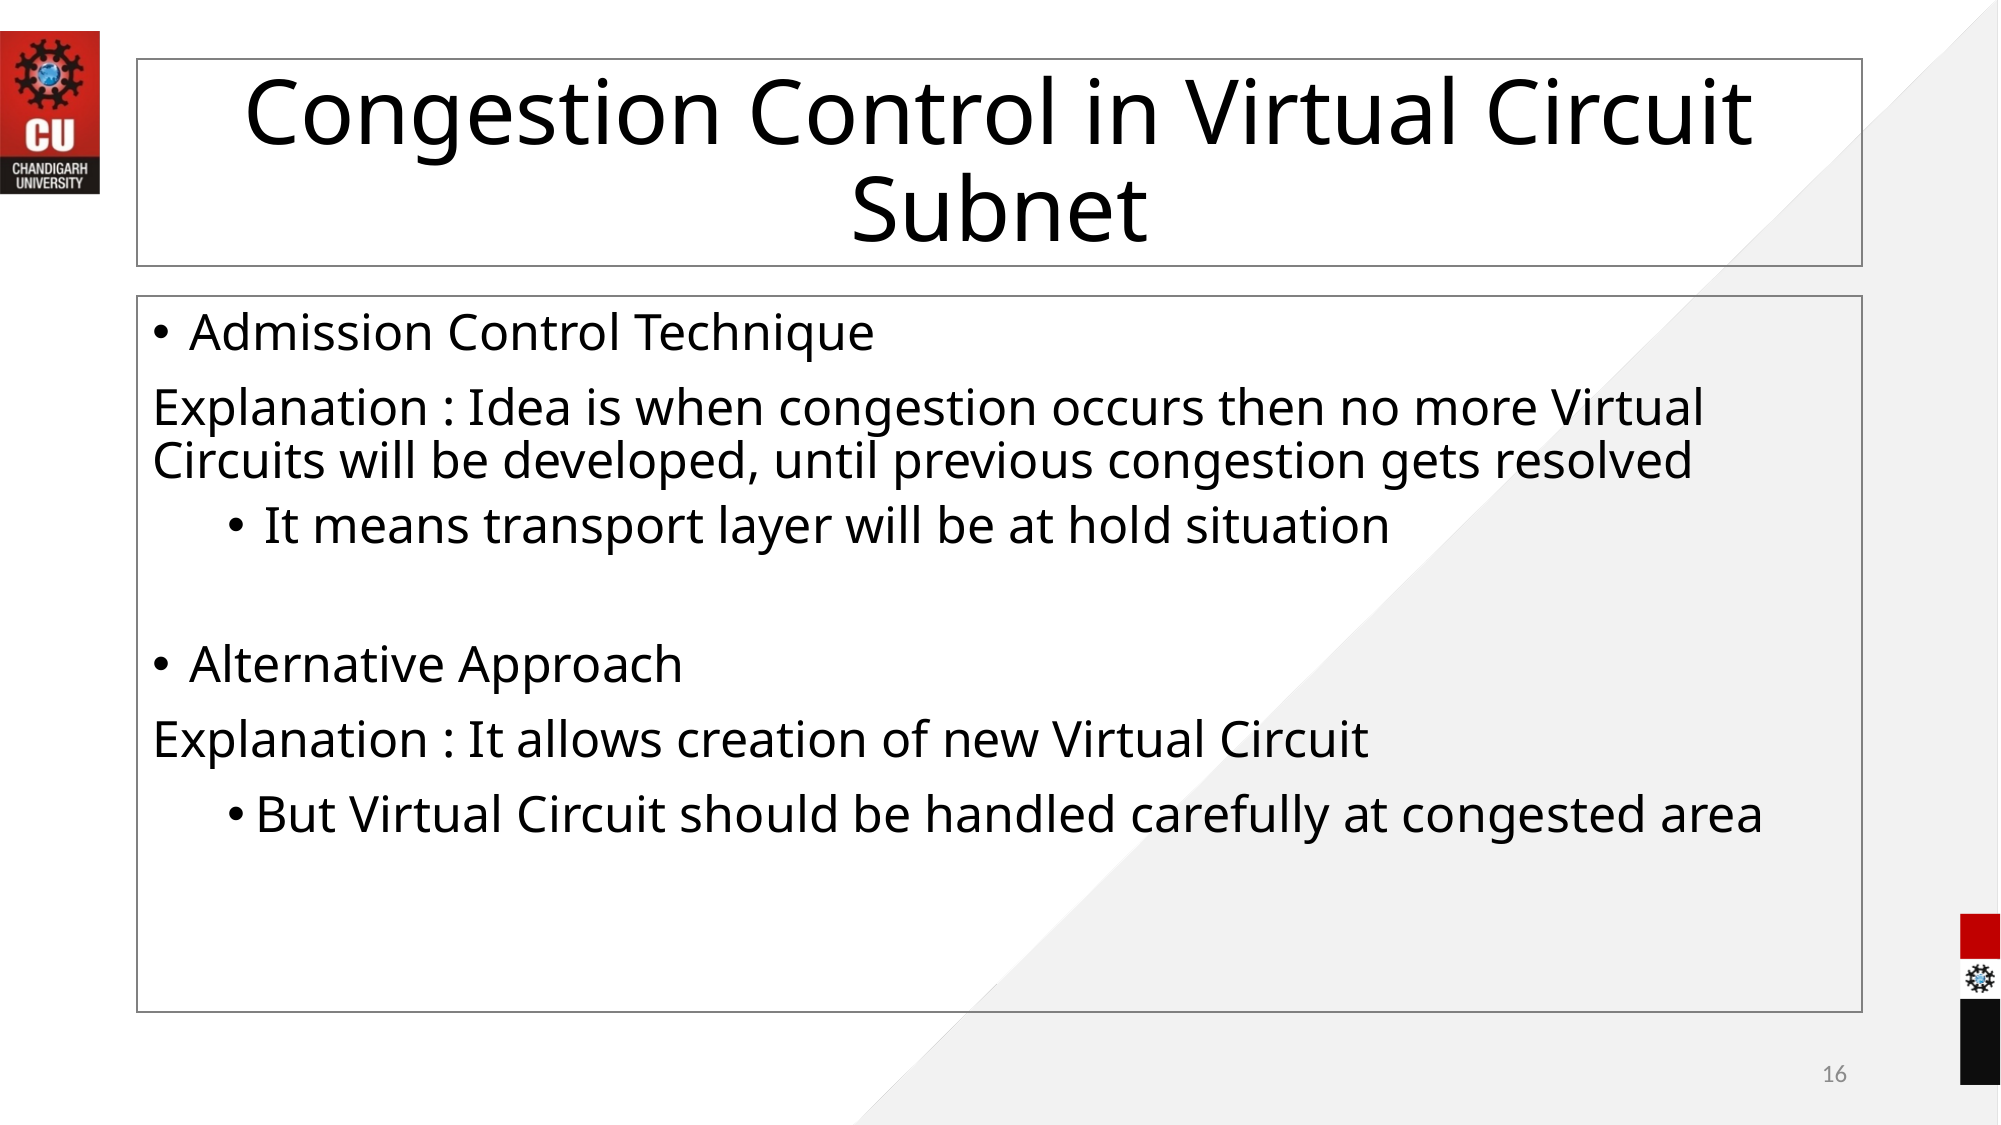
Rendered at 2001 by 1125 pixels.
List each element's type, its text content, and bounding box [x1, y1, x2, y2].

slide_number 16 [1412, 1042, 1863, 1103]
text_box [136, 58, 1863, 267]
text_box [136, 295, 1863, 1013]
picture [0, 0, 2001, 1125]
